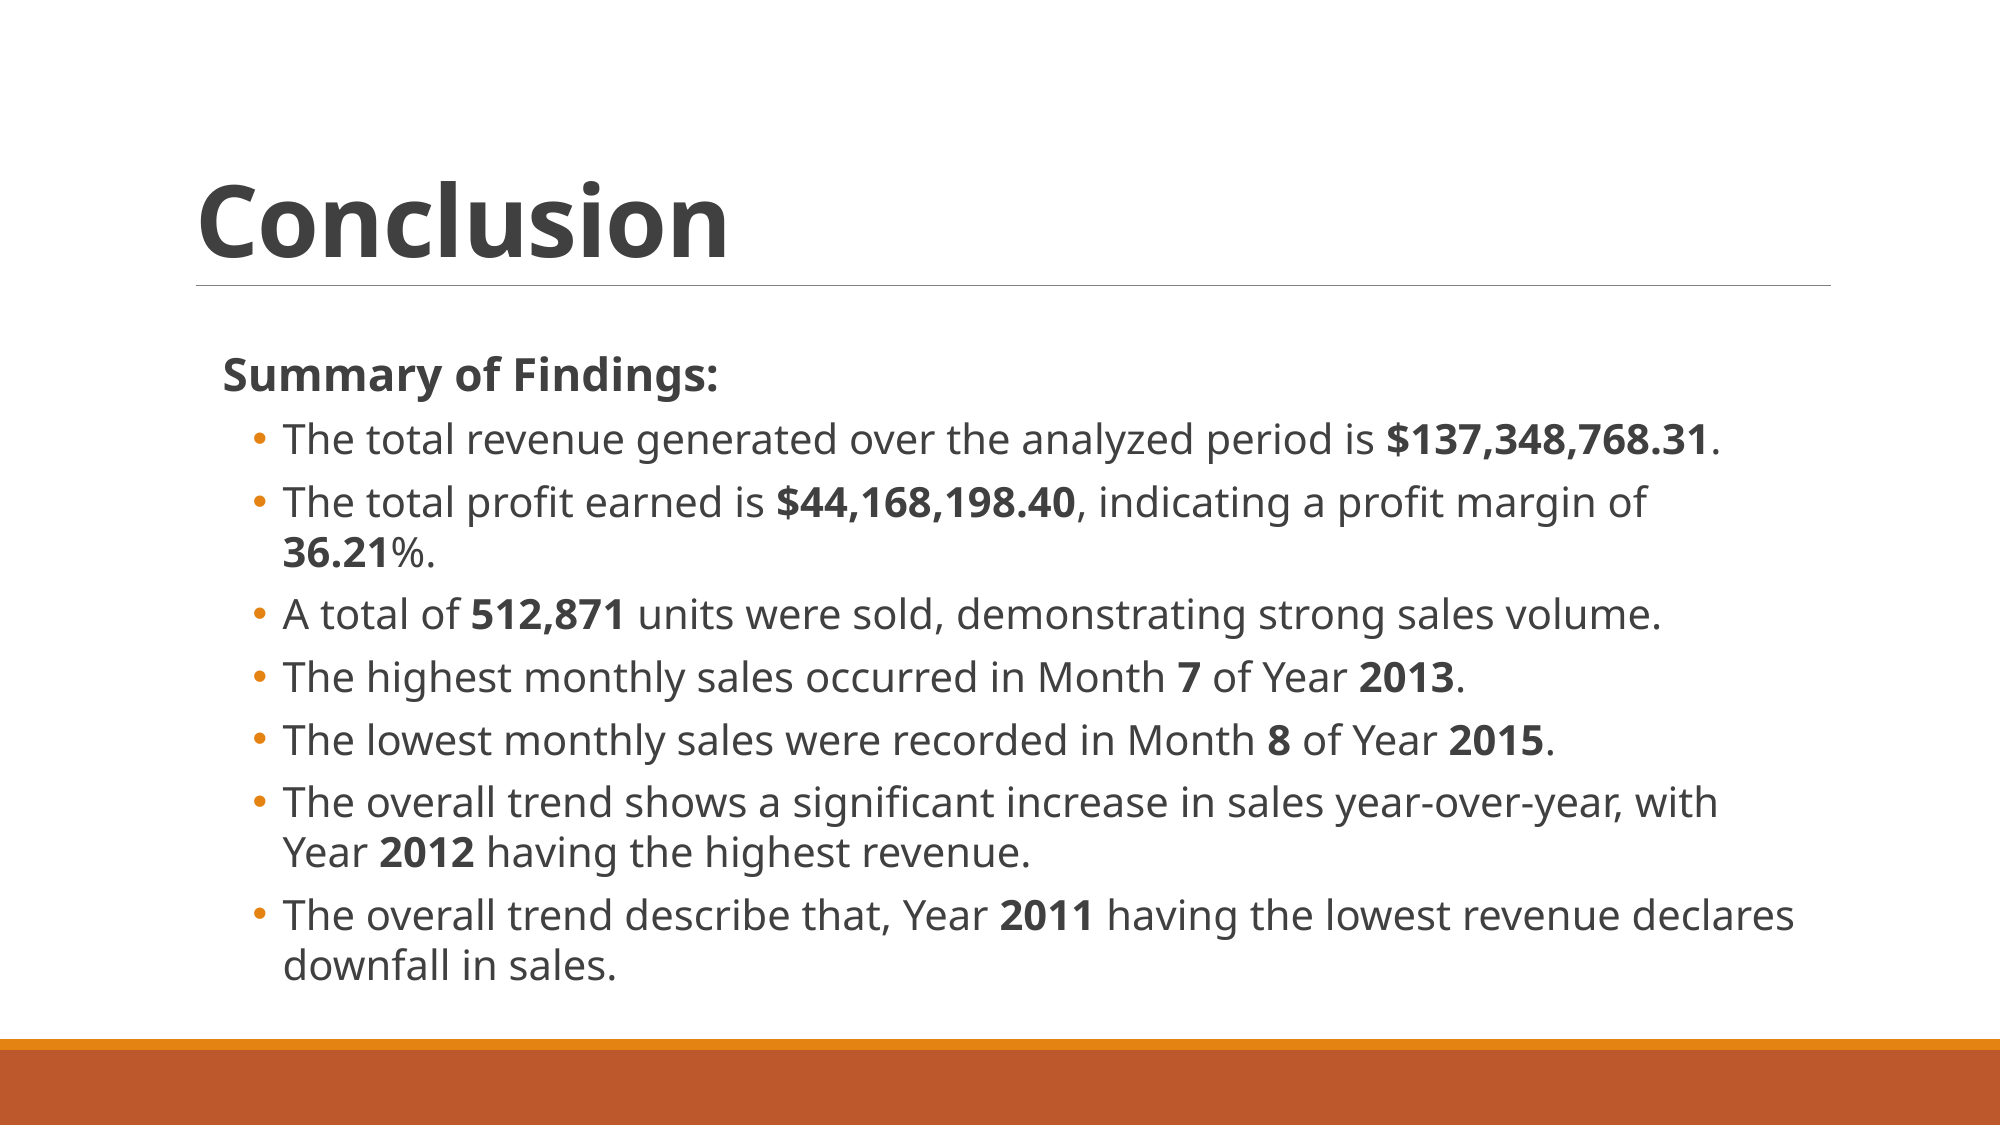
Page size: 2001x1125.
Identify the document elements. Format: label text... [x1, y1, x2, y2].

title Conclusion [180, 47, 1830, 285]
text_box Summary of Findings: The total revenue generated over the analyzed period is $137,348,768.31. The total profit earned is $44,168,198.40, indicating a profit margin of 36.21%. A total of 512,871 units were sold, demonstrating strong sales volume. The highest monthly sales occurred in Month 7 of Year 2013. The lowest monthly sales were recorded in Month 8 of Year 2015. The overall trend shows a significant increase in sales year-over-year, with Year 2012 having the highest revenue. The overall trend describe that, Year 2011 having the lowest revenue declares downfall in sales. [174, 310, 1825, 975]
